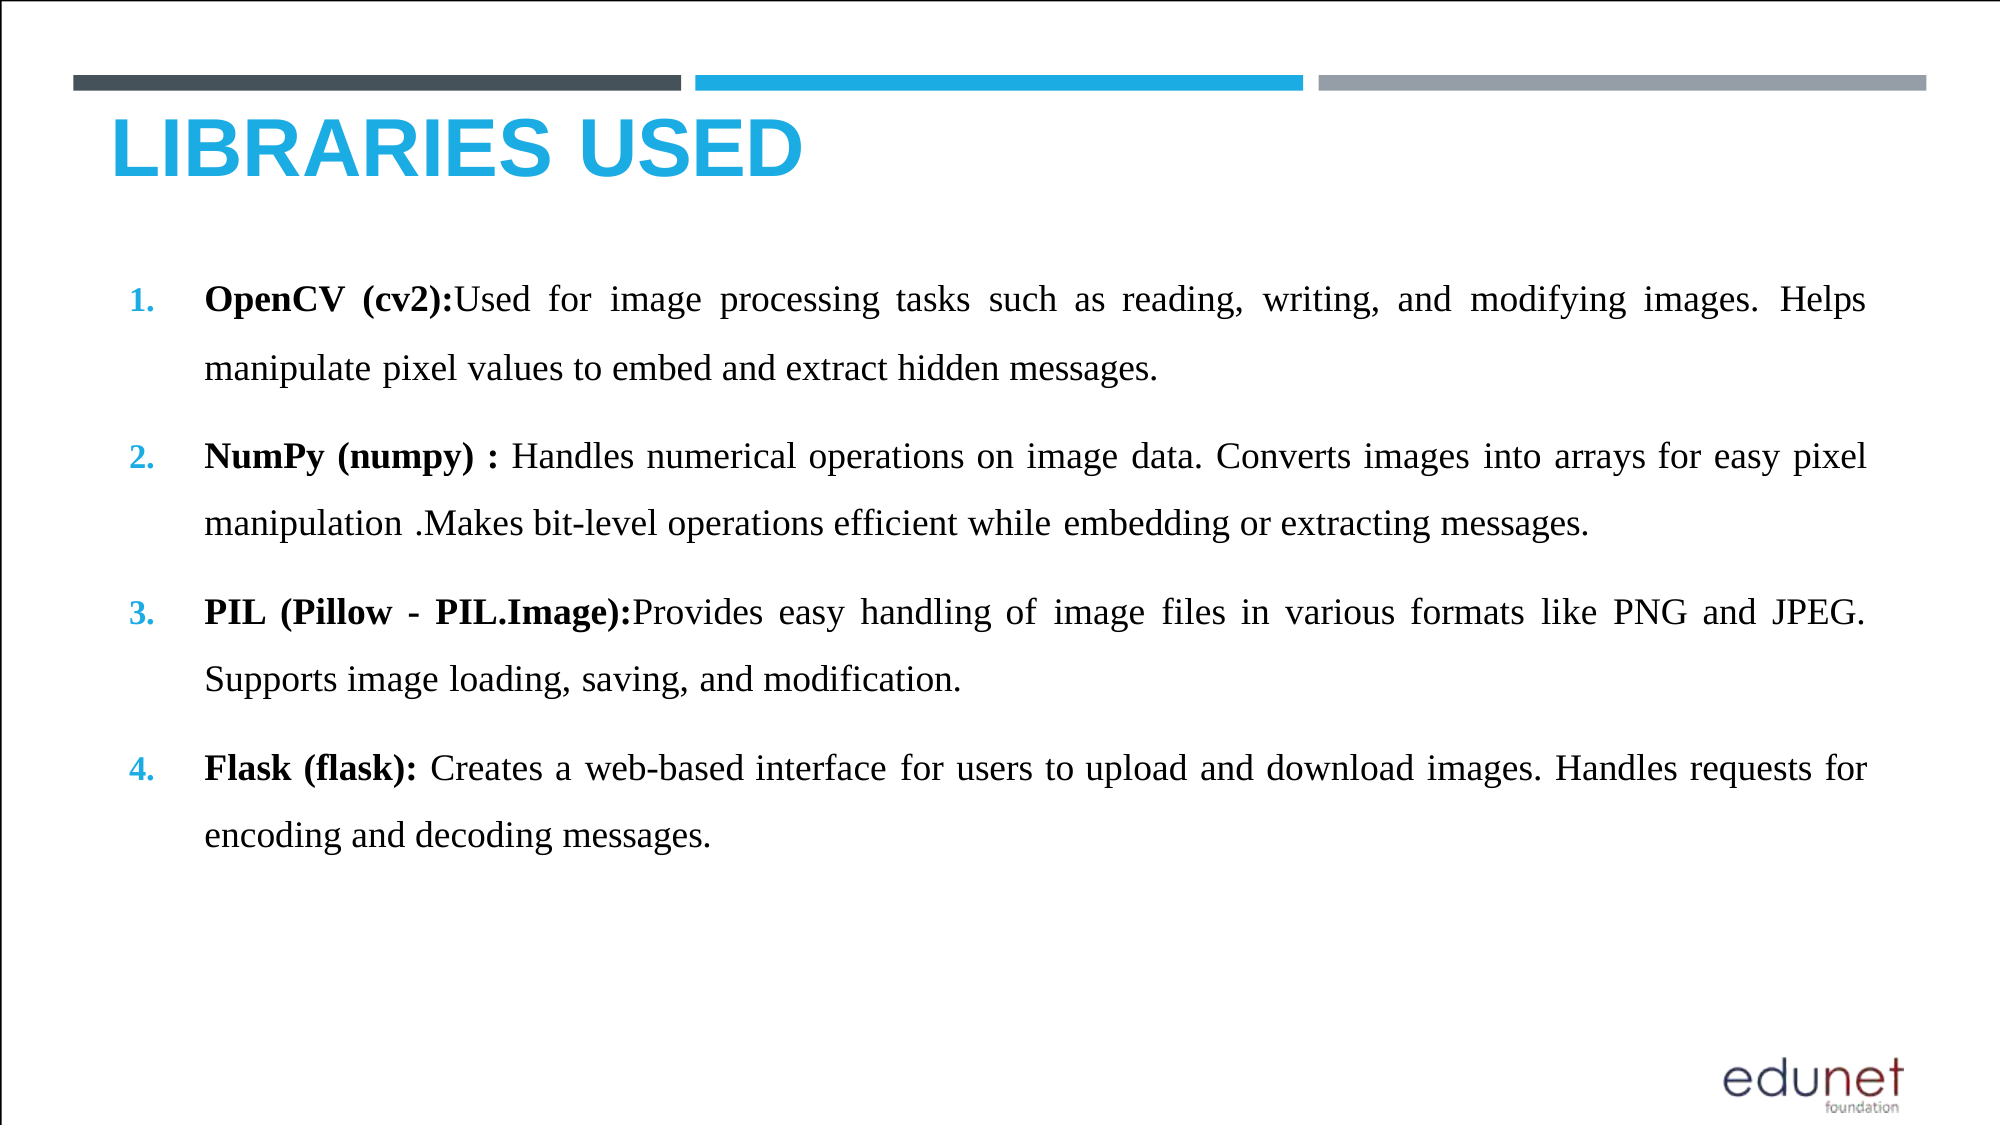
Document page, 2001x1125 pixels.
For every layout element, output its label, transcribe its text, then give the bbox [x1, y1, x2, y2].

title LIBRARIES USED [108, 91, 814, 282]
text_box [0, 0, 2000, 1125]
text_box OpenCV (cv2):Used for image processing tasks such as reading, writing, and modifying images. Helps manipulate pixel values to embed and extract hidden messages. NumPy (numpy) : Handles numerical operations on image data. Converts images into arrays for easy pixel manipulation .Makes bit-level operations efficient while embedding or extracting messages. PIL (Pillow - PIL.Image):Provides easy handling of image files in various formats like PNG and JPEG. Supports image loading, saving, and modification. Flask (flask): Creates a web-based interface for users to upload and download images. Handles requests for encoding and decoding messages. [127, 247, 1872, 856]
picture [1723, 1057, 1904, 1113]
